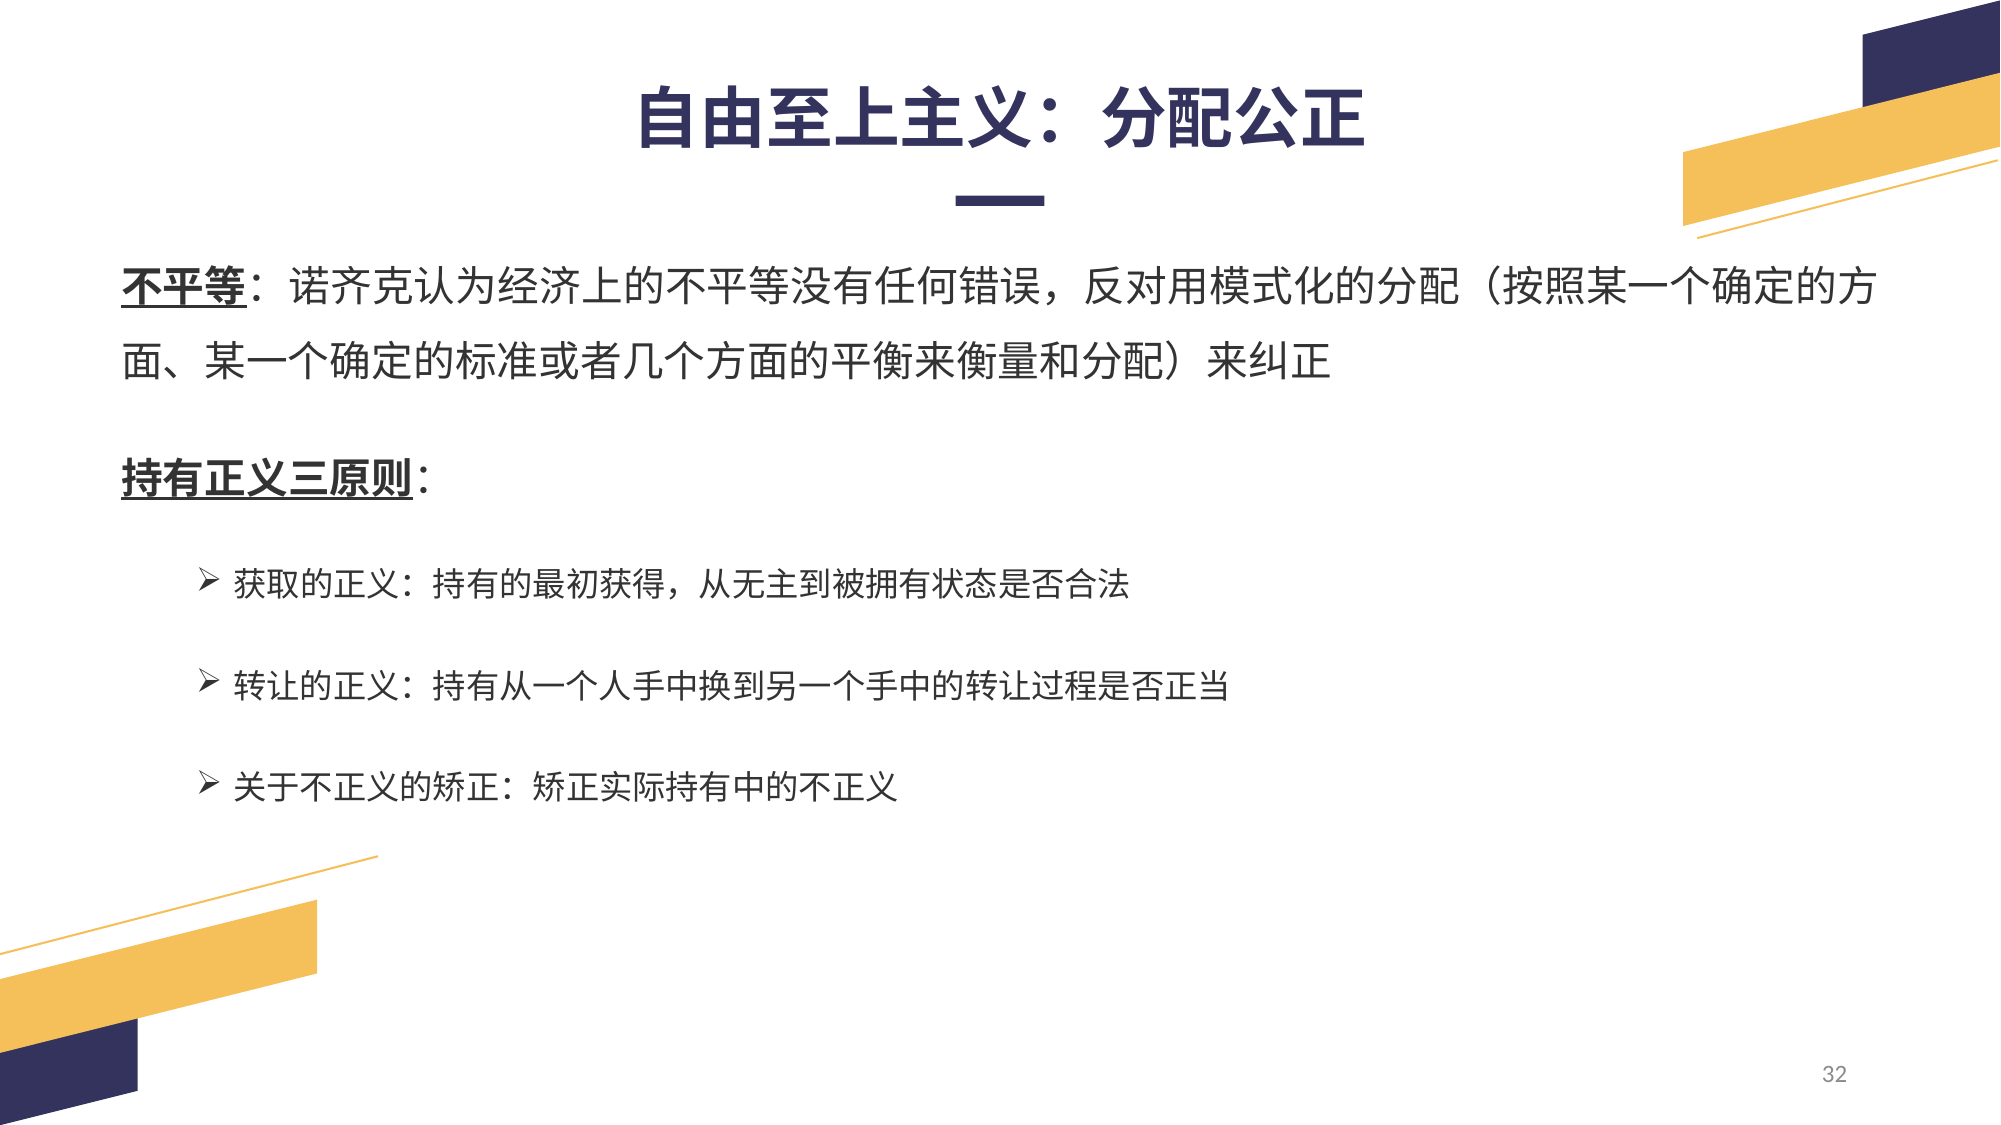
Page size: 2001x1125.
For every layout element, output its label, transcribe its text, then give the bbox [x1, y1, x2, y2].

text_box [0, 855, 379, 955]
text_box 不平等：诺齐克认为经济上的不平等没有任何错误，反对用模式化的分配（按照某一个确定的方面、某一个确定的标准或者几个方面的平衡来衡量和分配）来纠正 持有正义三原则： 获取的正义：持有的最初获得，从无主到被拥有状态是否合法 转让的正义：持有从一个人手中换到另一个手中的转让过程是否正当 关于不正义的矫正：矫正实际持有中的不正义 [106, 227, 1894, 1001]
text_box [0, 955, 332, 1108]
text_box [1861, 0, 2000, 106]
text_box 自由至上主义：分配公正 [617, 68, 1382, 164]
text_box [954, 195, 1045, 207]
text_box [1696, 159, 1999, 239]
slide_number 32 [1412, 1042, 1863, 1103]
text_box [1681, 71, 2000, 227]
